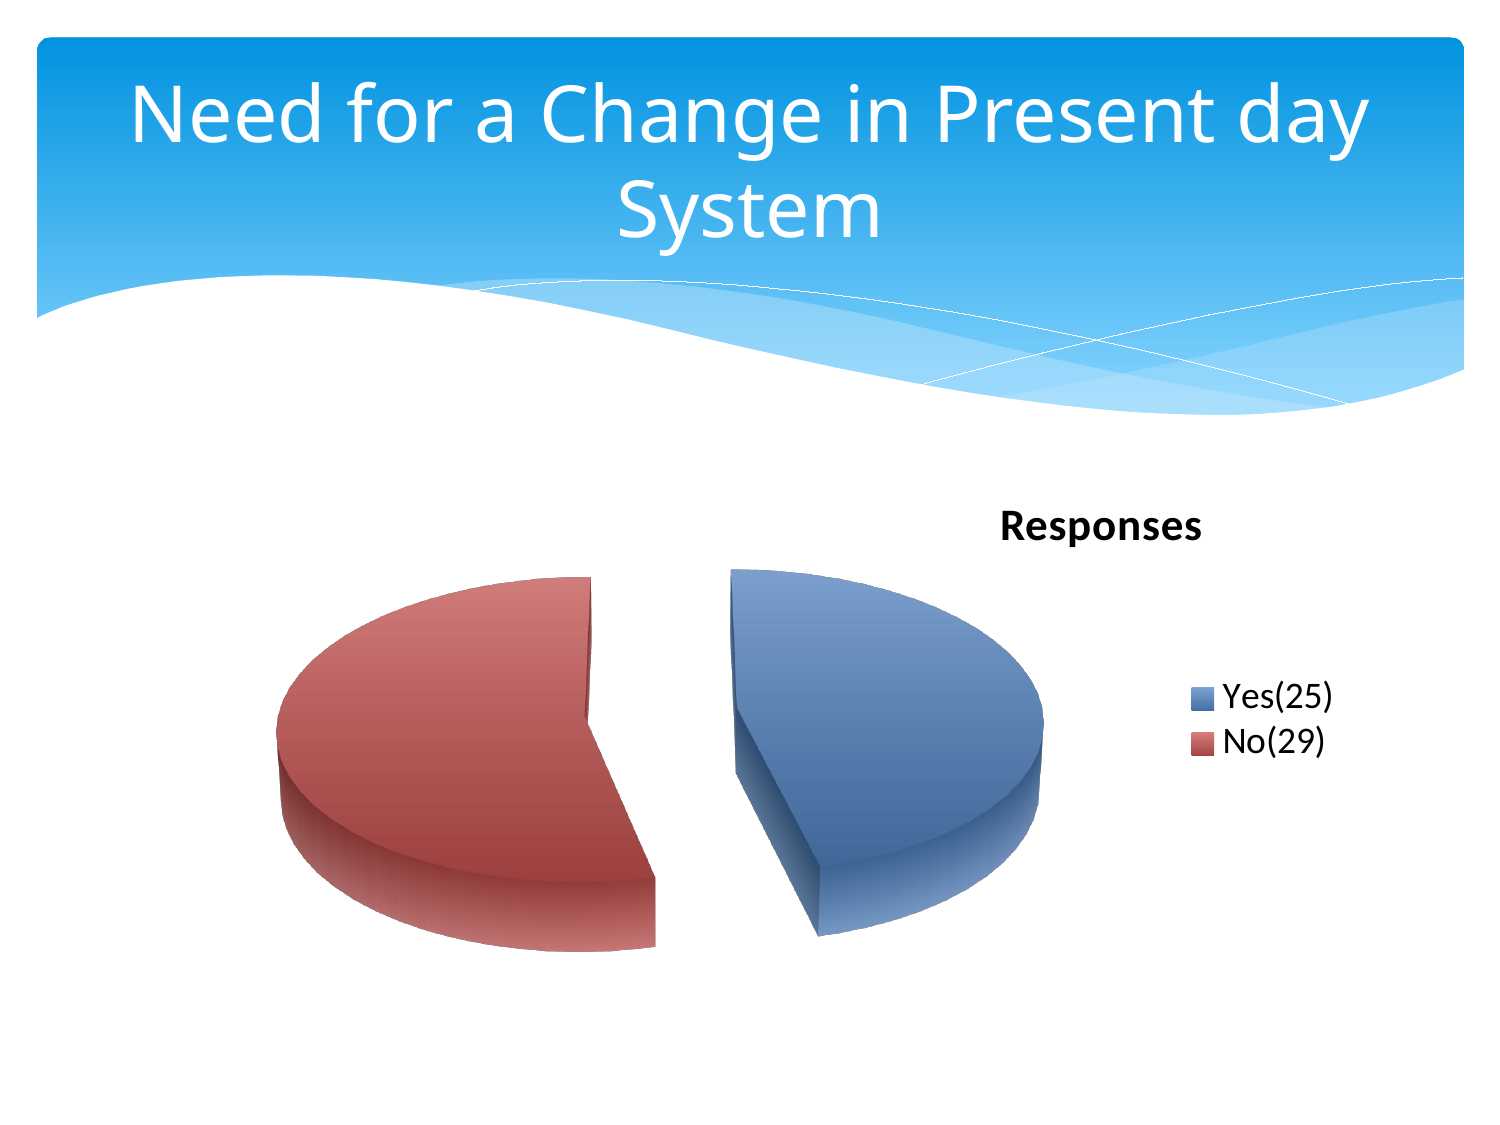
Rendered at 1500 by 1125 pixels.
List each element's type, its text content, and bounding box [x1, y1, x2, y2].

chart [142, 438, 1359, 1006]
title Need for a Change in Present day System [75, 55, 1425, 261]
